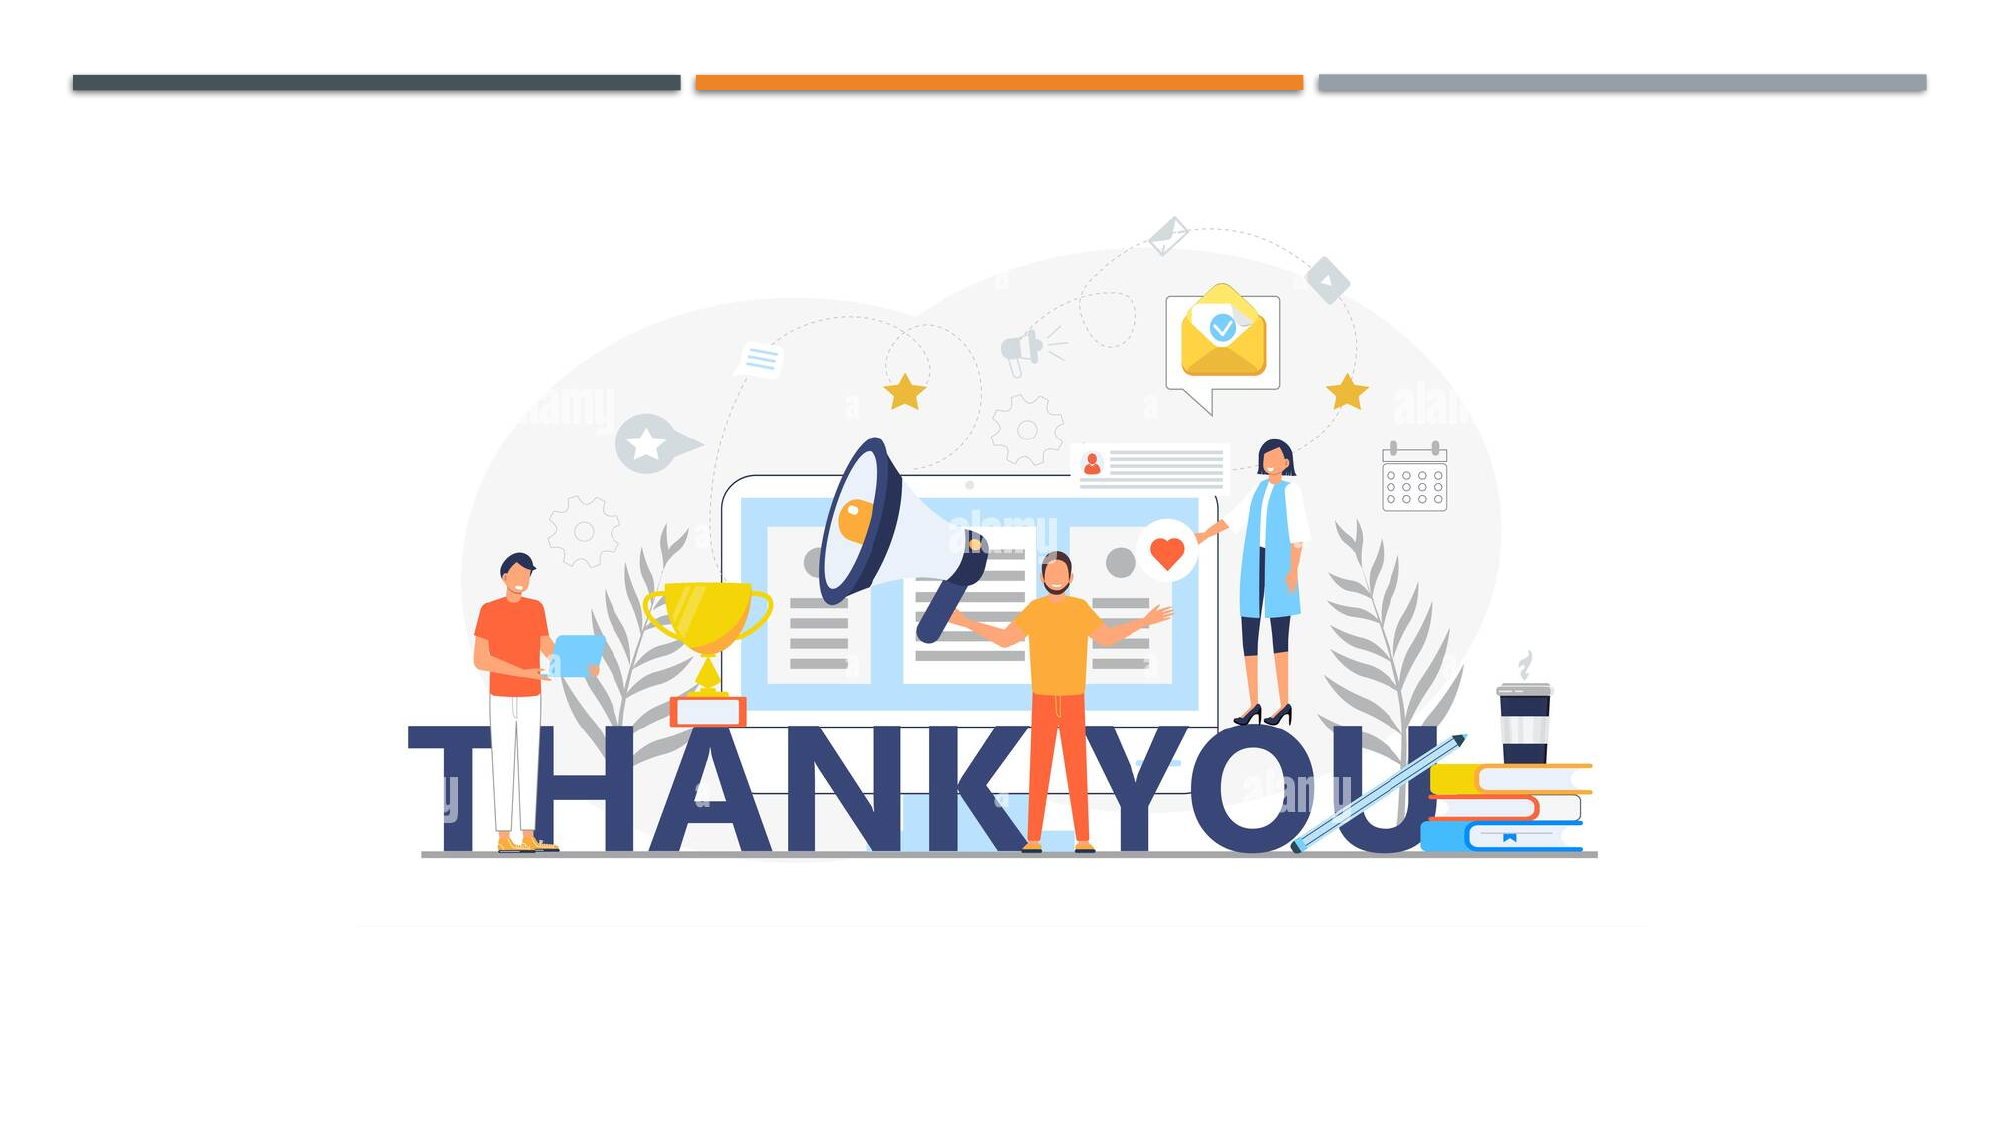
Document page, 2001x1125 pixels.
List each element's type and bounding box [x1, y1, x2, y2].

list [352, 143, 1648, 927]
